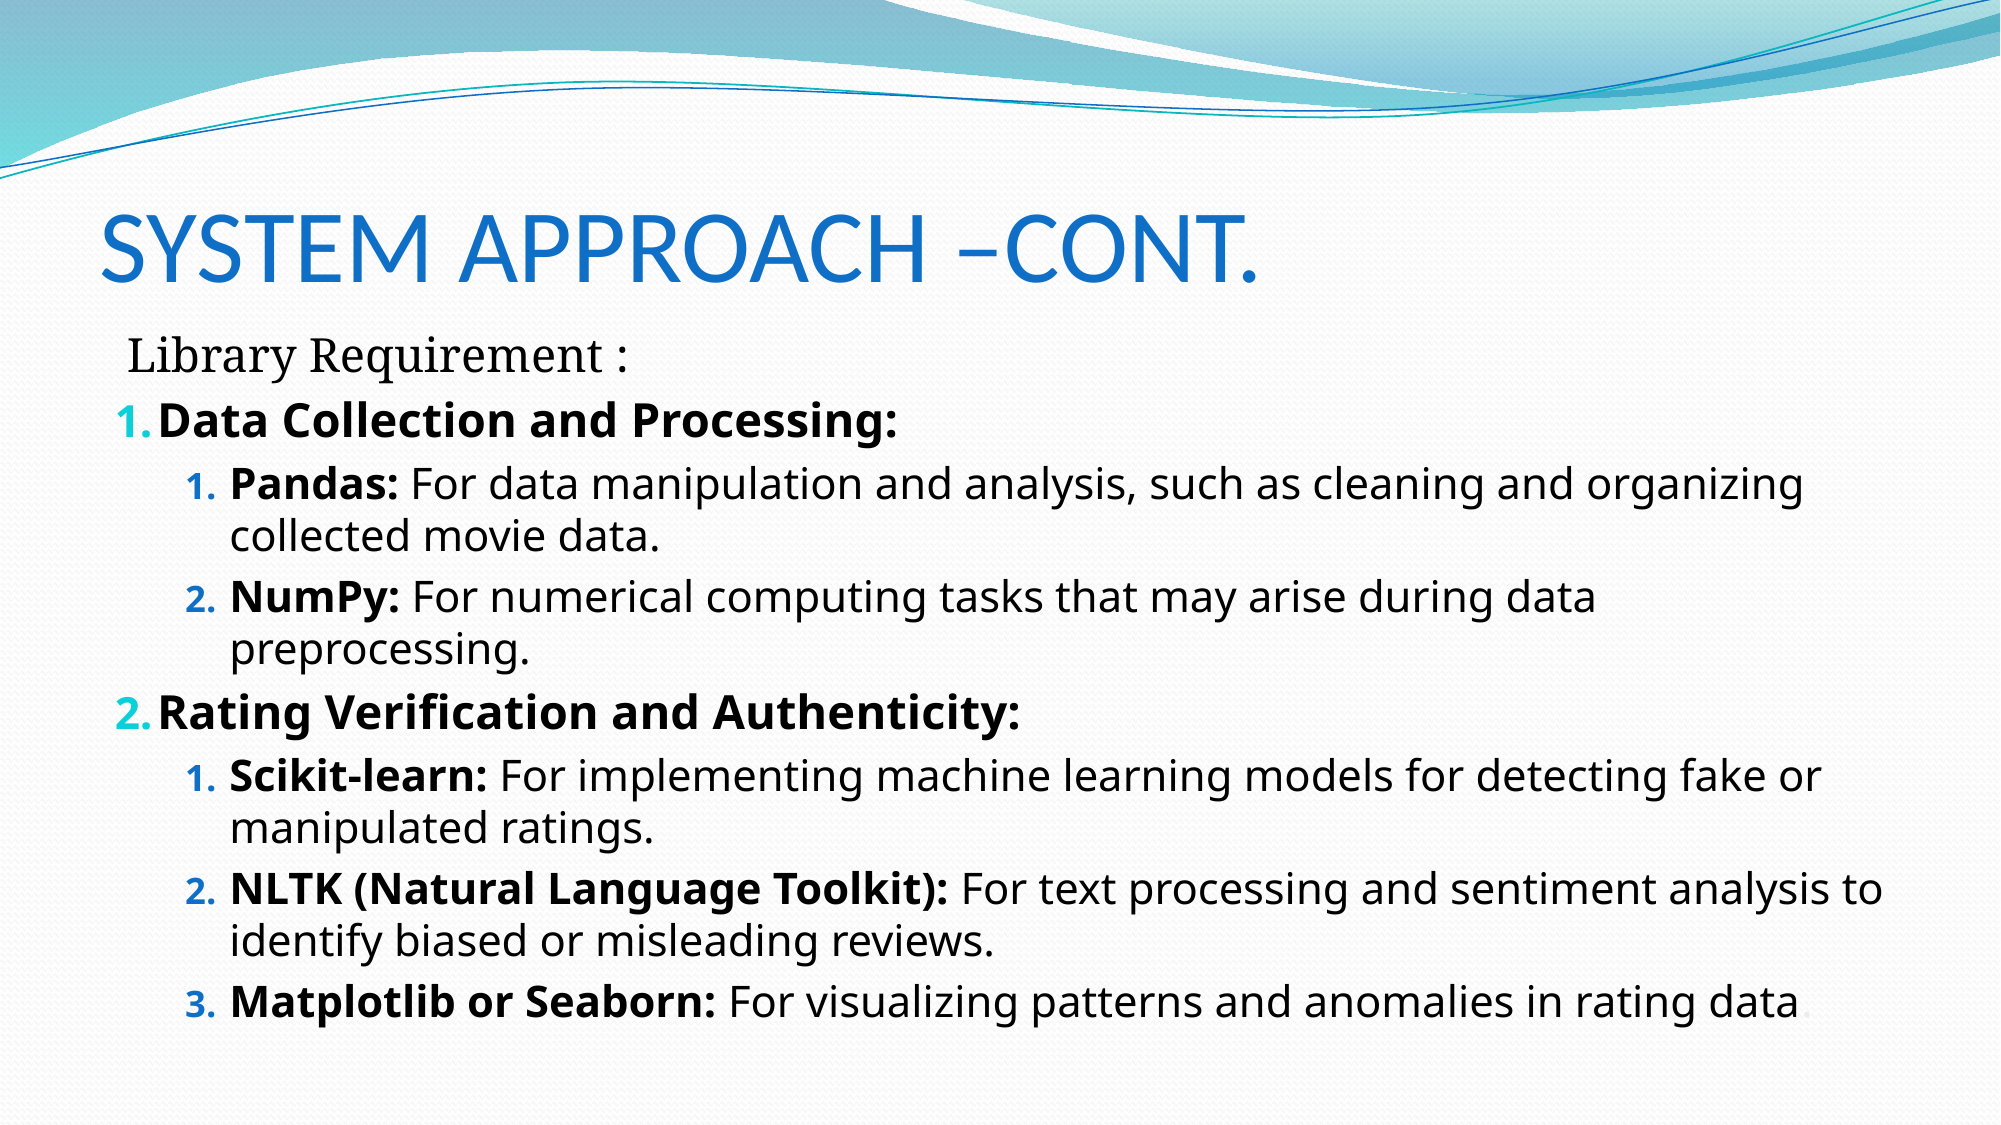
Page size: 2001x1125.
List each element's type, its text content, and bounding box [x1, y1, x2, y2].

title SYSTEM APPROACH –CONT. [99, 115, 1900, 303]
list Library Requirement : Data Collection and Processing: Pandas: For data manipulation and analysis, such as cleaning and organizing collected movie data. NumPy: For numerical computing tasks that may arise during data preprocessing. Rating Verification and Authenticity: Scikit-learn: For implementing machine learning models for detecting fake or manipulated ratings. NLTK (Natural Language Toolkit): For text processing and sentiment analysis to identify biased or misleading reviews. Matplotlib or Seaborn: For visualizing patterns and anomalies in rating data. [99, 317, 1900, 1038]
